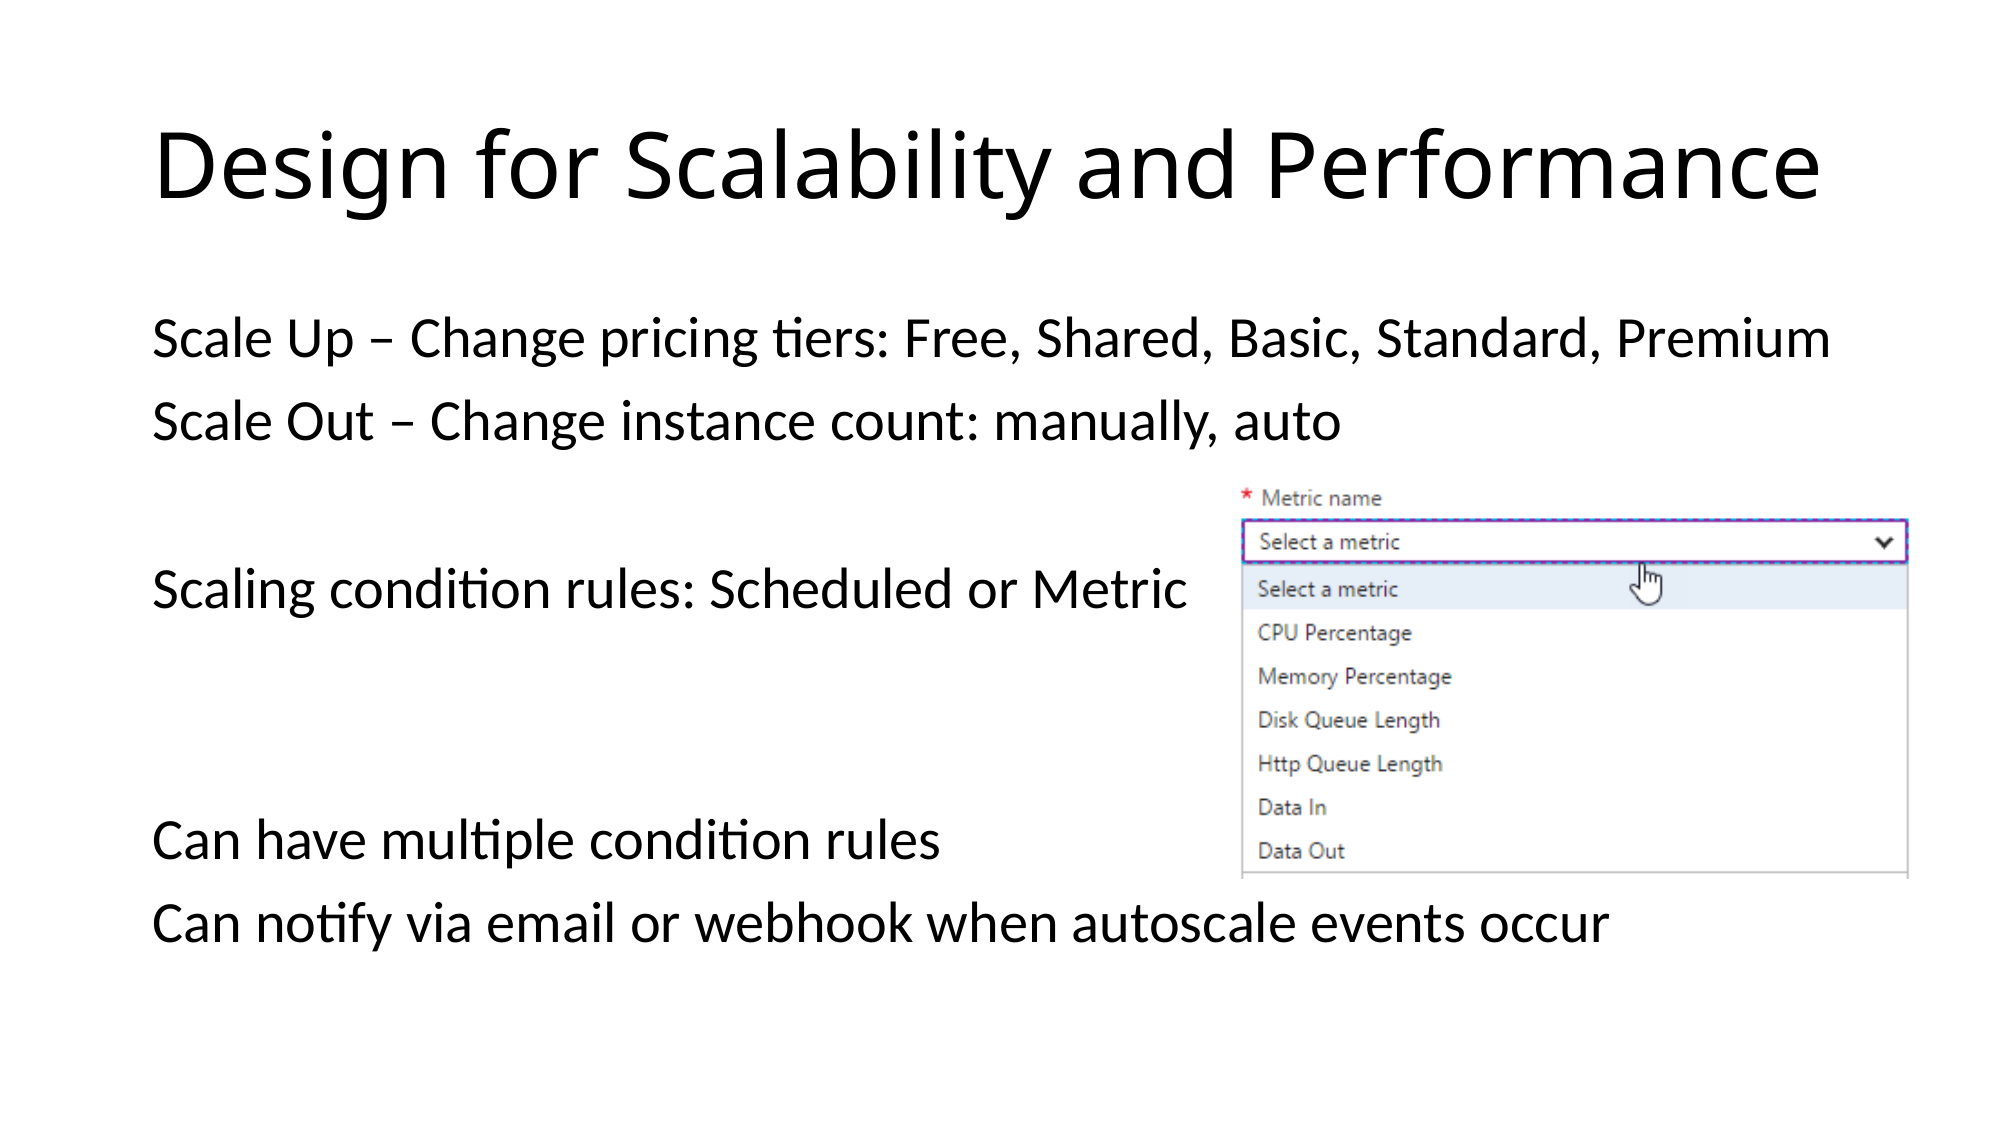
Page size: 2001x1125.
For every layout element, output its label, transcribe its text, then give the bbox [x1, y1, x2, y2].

list Scale Up – Change pricing tiers: Free, Shared, Basic, Standard, Premium Scale Out – Change instance count: manually, auto Scaling condition rules: Scheduled or Metric Can have multiple condition rules Can notify via email or webhook when autoscale events occur [137, 299, 1863, 1014]
picture [1229, 477, 1920, 879]
title Design for Scalability and Performance [137, 59, 1863, 278]
